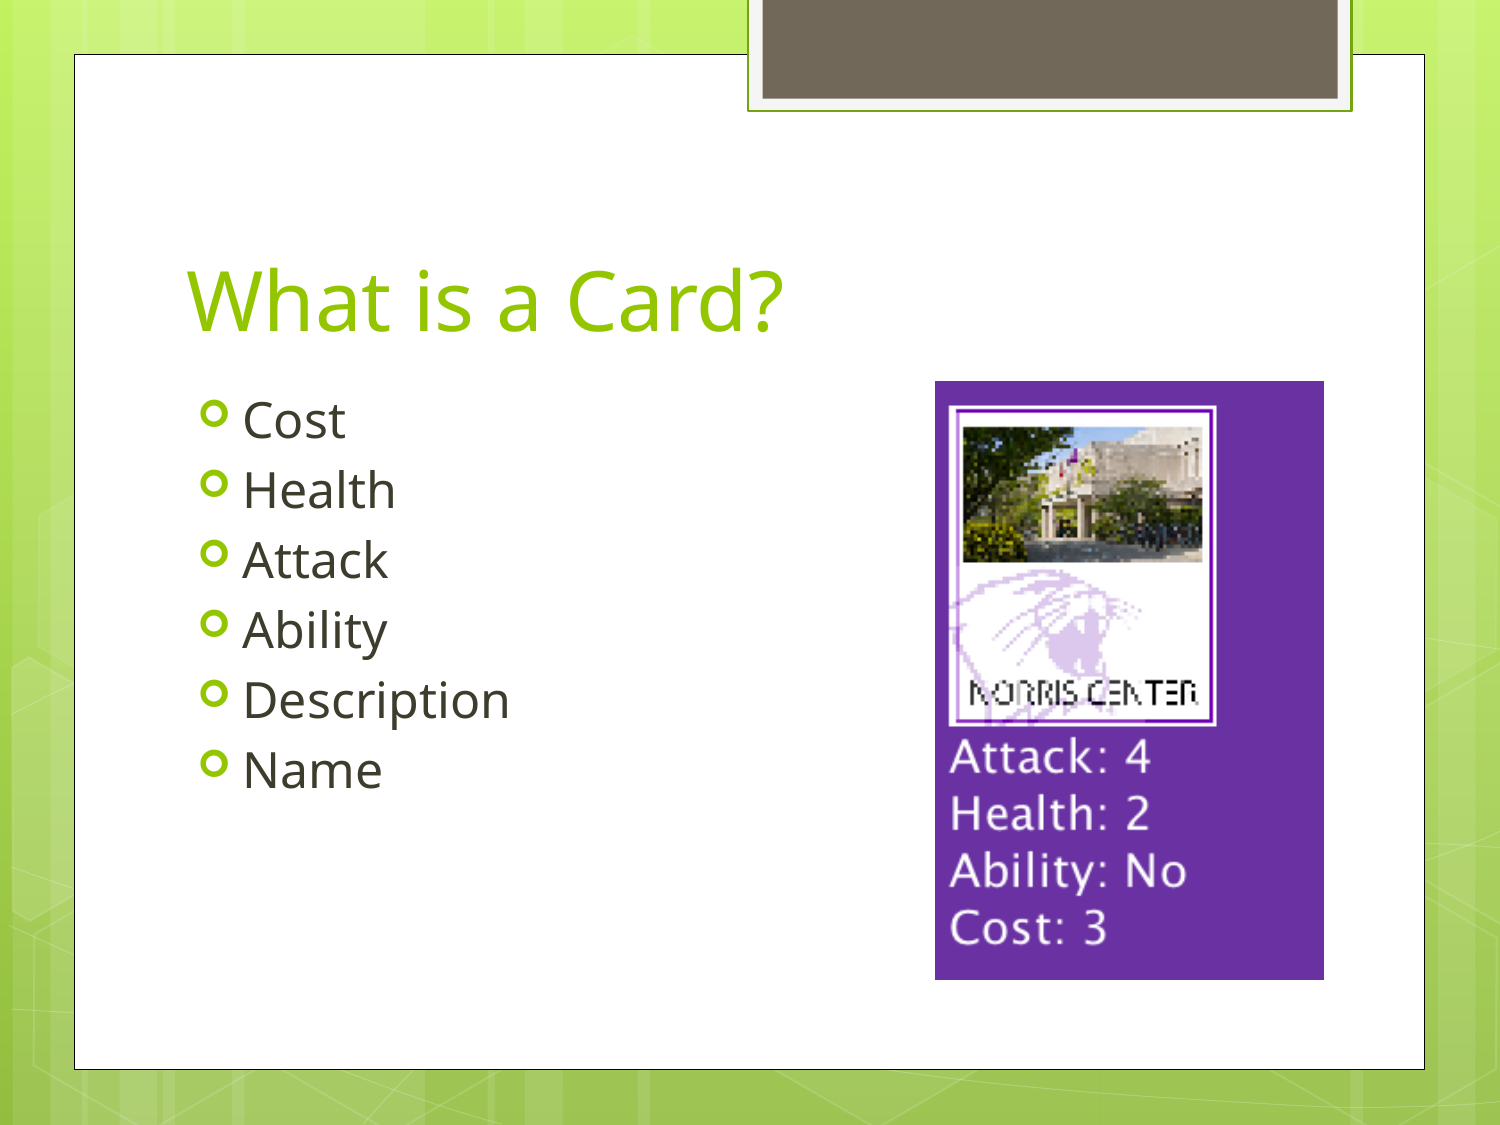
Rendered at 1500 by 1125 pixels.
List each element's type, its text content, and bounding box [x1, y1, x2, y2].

list Cost Health Attack Ability Description Name [171, 381, 934, 957]
picture [935, 380, 1324, 980]
title What is a Card? [171, 168, 1324, 357]
